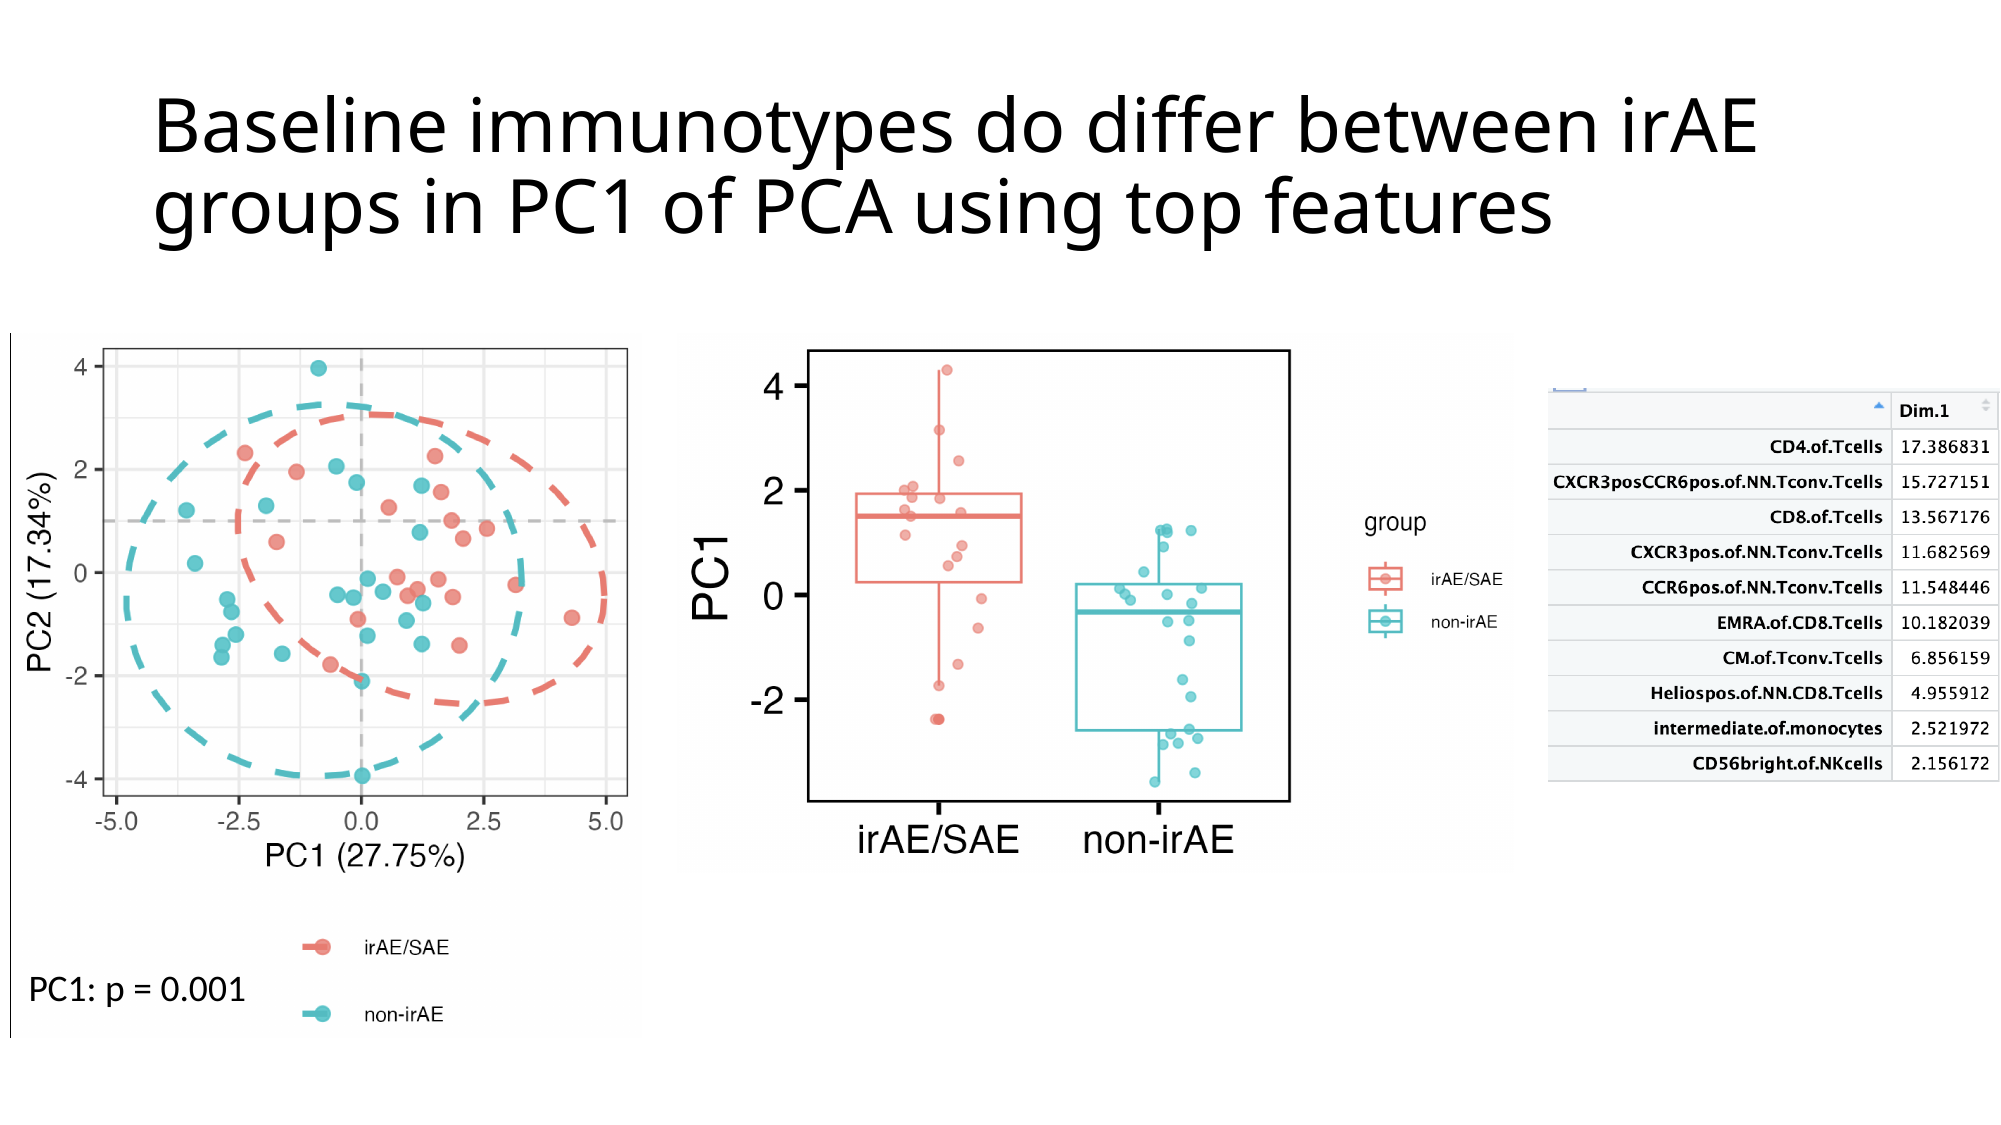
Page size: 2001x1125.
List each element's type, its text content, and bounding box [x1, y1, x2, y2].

picture [10, 333, 642, 1038]
title Baseline immunotypes do differ between irAE groups in PC1 of PCA using top features [137, 59, 1863, 278]
picture [1548, 388, 2000, 783]
picture [677, 333, 1514, 873]
